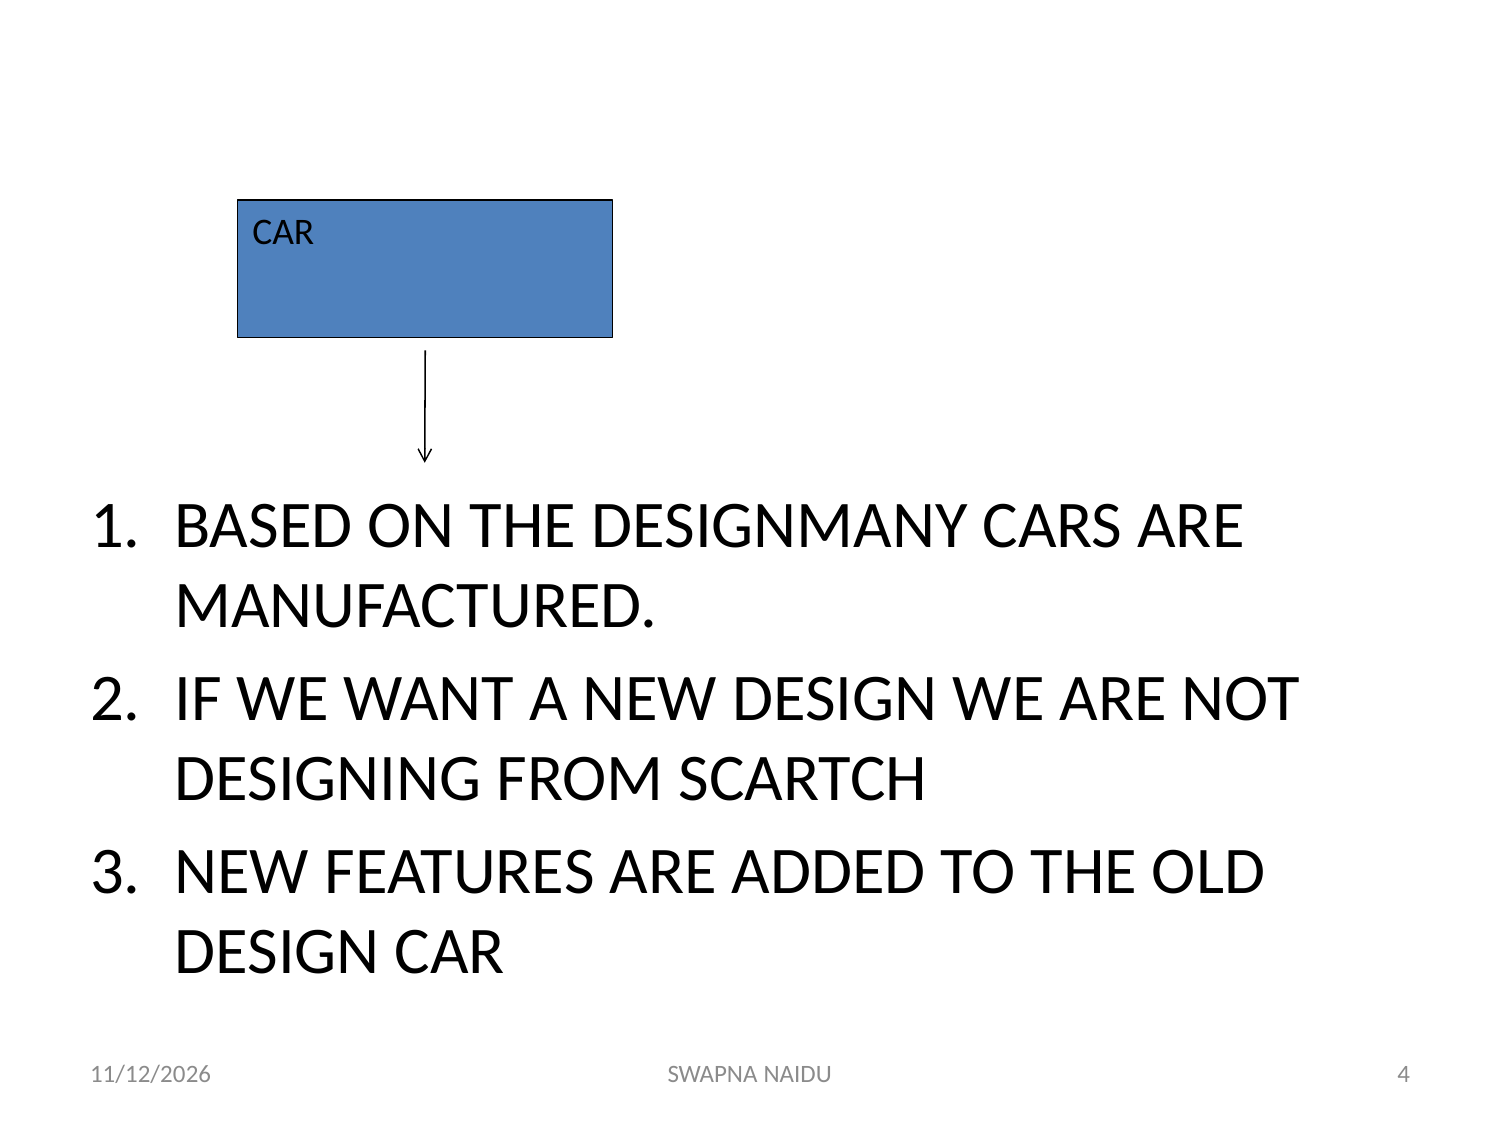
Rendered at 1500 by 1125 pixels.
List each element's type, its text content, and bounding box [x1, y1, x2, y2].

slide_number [75, 1042, 425, 1103]
footer SWAPNA NAIDU [512, 1042, 988, 1103]
list BASED ON THE DESIGNMANY CARS ARE MANUFACTURED. IF WE WANT A NEW DESIGN WE ARE NOT DESIGNING FROM SCARTCH NEW FEATURES ARE ADDED TO THE OLD DESIGN CAR [75, 99, 1425, 1038]
slide_number 4 [1074, 1042, 1425, 1103]
text_box CAR [237, 199, 613, 338]
